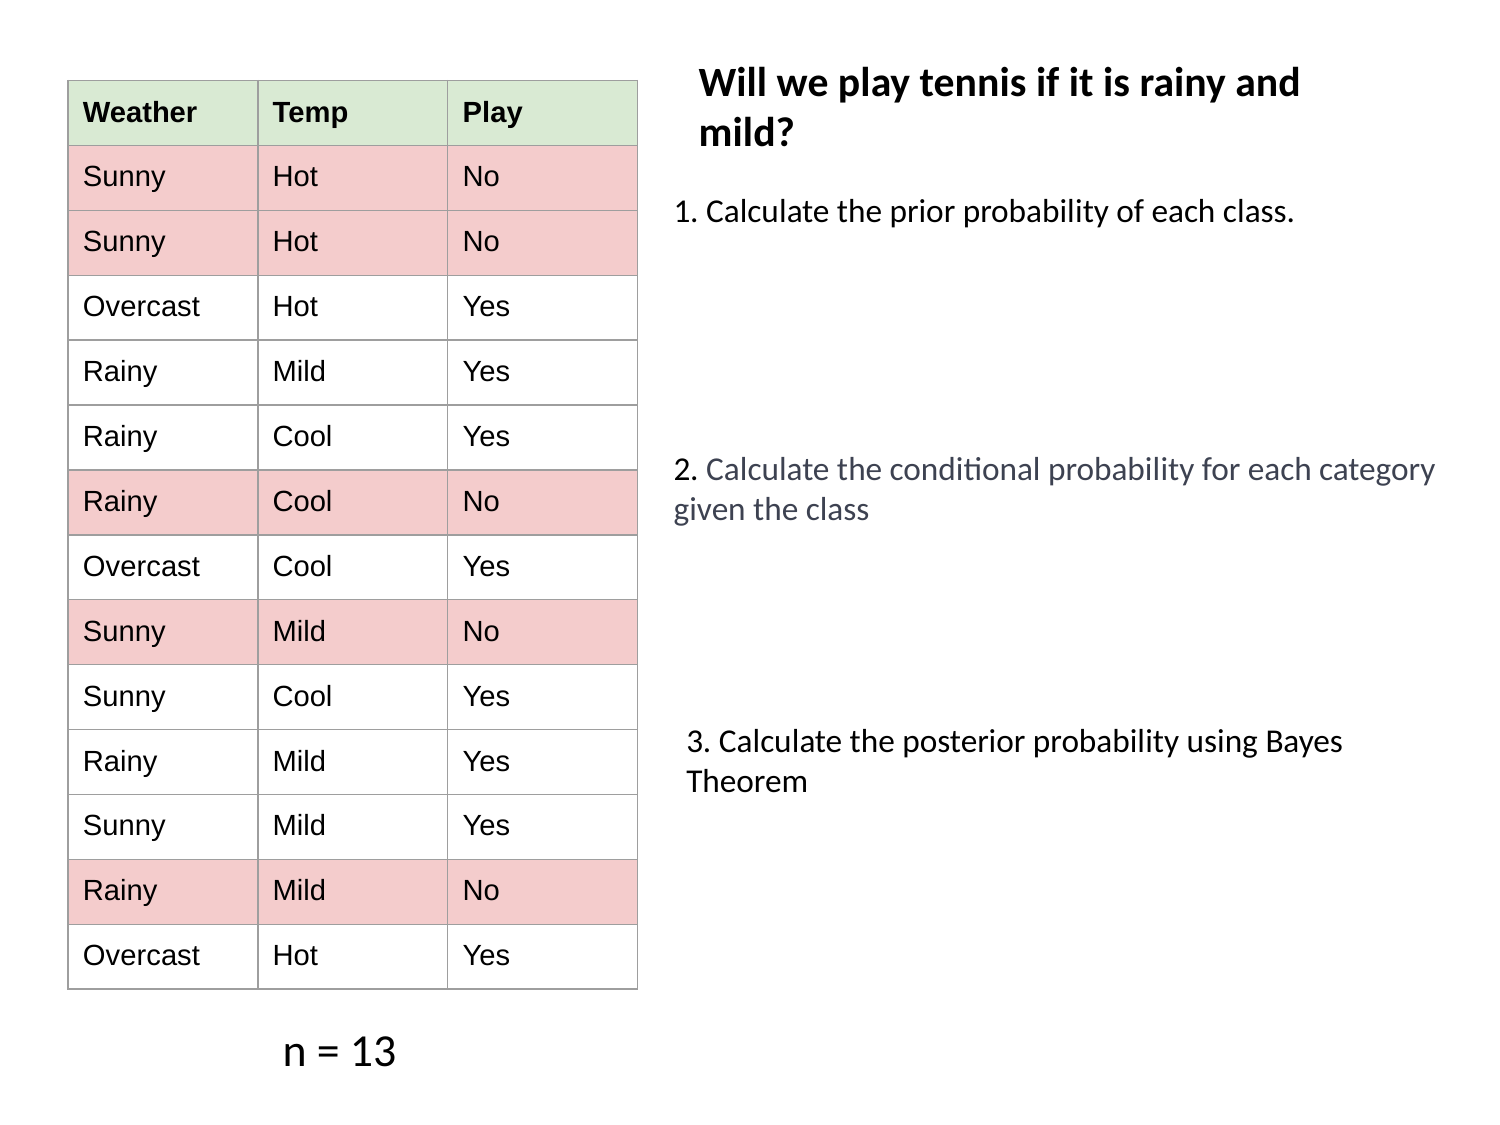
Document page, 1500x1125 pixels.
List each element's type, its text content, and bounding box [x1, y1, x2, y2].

table_cell Rainy [69, 406, 257, 469]
table_cell Mild [259, 600, 447, 664]
table_cell Yes [448, 536, 637, 599]
table_header Play [448, 81, 637, 145]
table_cell Yes [448, 730, 637, 794]
table_cell Rainy [69, 730, 257, 794]
table_cell Sunny [69, 795, 257, 859]
table_cell Hot [259, 925, 447, 988]
table_cell No [448, 471, 637, 534]
table_cell No [448, 860, 637, 924]
text_box 3. Calculate the posterior probability using Bayes Theorem [671, 704, 1454, 814]
table_cell Mild [259, 860, 447, 924]
table_cell Rainy [69, 341, 257, 404]
table_cell Yes [448, 795, 637, 859]
table_cell No [448, 600, 637, 664]
table_cell Yes [448, 665, 637, 729]
table_cell Rainy [69, 471, 257, 534]
table_cell No [448, 211, 637, 275]
table_header Temp [259, 81, 447, 145]
table_cell Rainy [69, 860, 257, 924]
table_cell Hot [259, 211, 447, 275]
table_cell Hot [259, 146, 447, 210]
table_cell No [448, 146, 637, 210]
table_cell Cool [259, 471, 447, 534]
table_cell Cool [259, 406, 447, 469]
text_box 1. Calculate the prior probability of each class. [658, 174, 1422, 245]
table_header Weather [69, 81, 257, 145]
text_box n = 13 [220, 1005, 459, 1091]
table_cell Cool [259, 665, 447, 729]
table_cell Hot [259, 276, 447, 339]
table_cell Yes [448, 406, 637, 469]
table_cell Yes [448, 276, 637, 339]
table_cell Overcast [69, 925, 257, 988]
table_cell Mild [259, 341, 447, 404]
table_cell Mild [259, 795, 447, 859]
table_cell Sunny [69, 665, 257, 729]
table_cell Yes [448, 925, 637, 988]
table_cell Overcast [69, 536, 257, 599]
table_cell Sunny [69, 211, 257, 275]
table_cell Mild [259, 730, 447, 794]
text_box Will we play tennis if it is rainy and mild? [683, 39, 1384, 170]
table_cell Cool [259, 536, 447, 599]
text_box 2. Calculate the conditional probability for each category given the class [658, 432, 1467, 542]
table_cell Yes [448, 341, 637, 404]
table_cell Sunny [69, 146, 257, 210]
table_cell Overcast [69, 276, 257, 339]
table_cell Sunny [69, 600, 257, 664]
